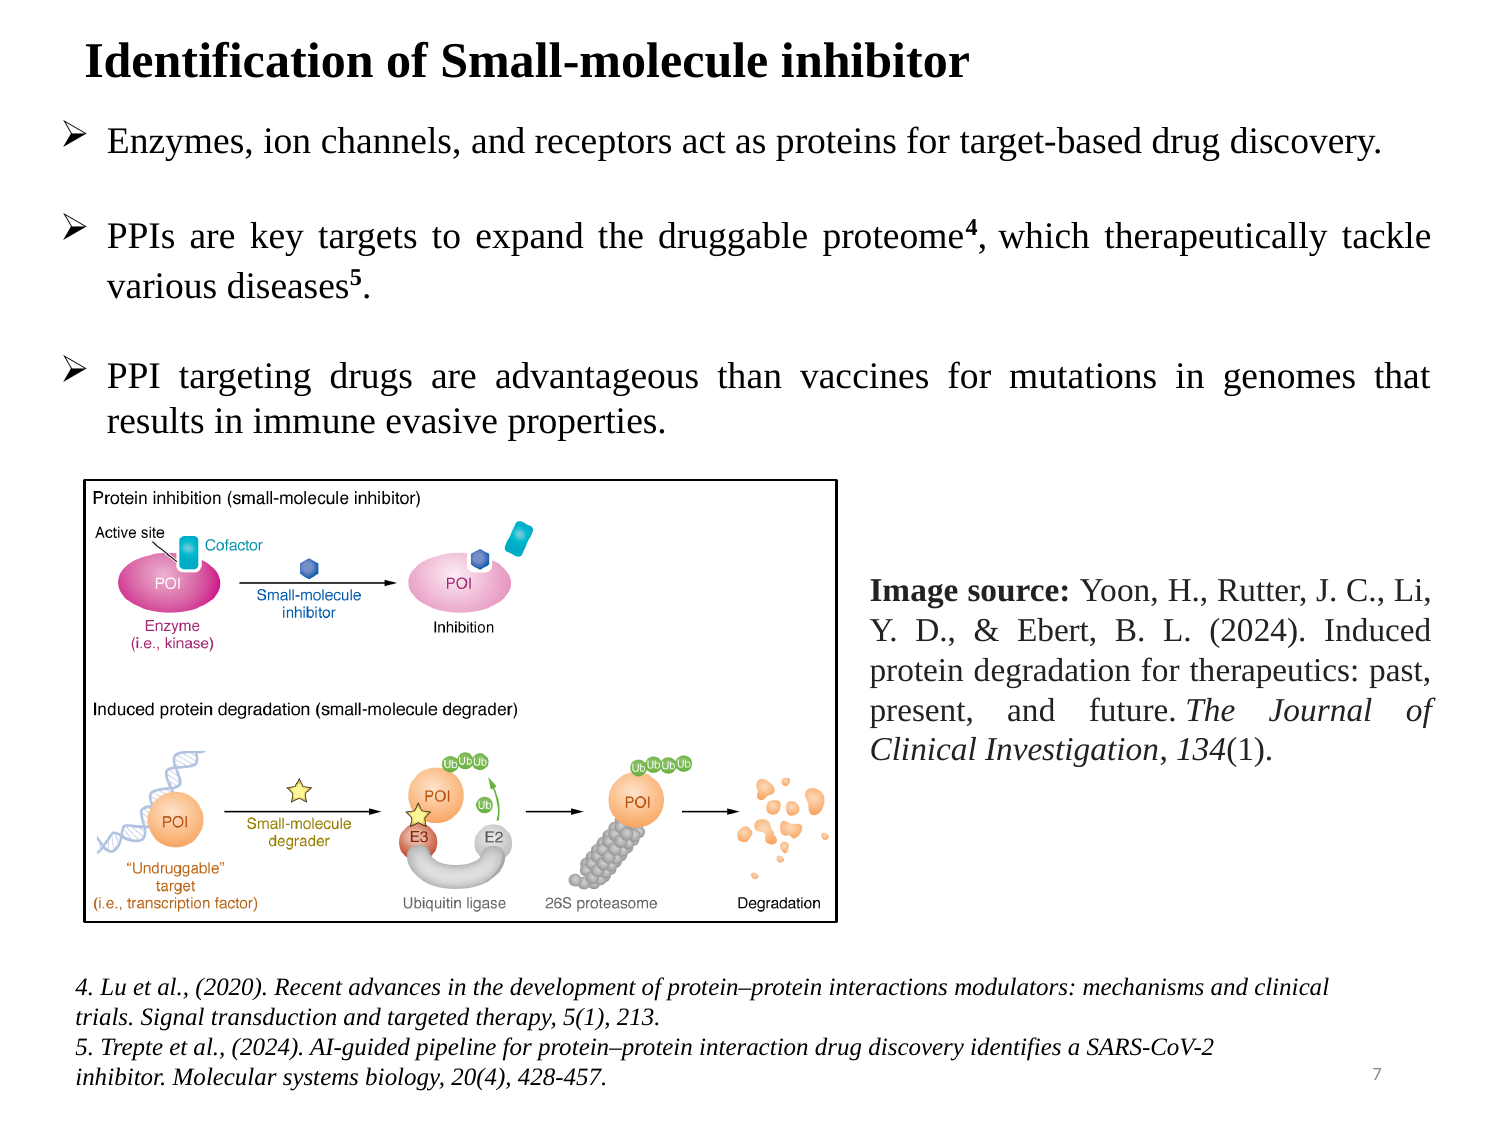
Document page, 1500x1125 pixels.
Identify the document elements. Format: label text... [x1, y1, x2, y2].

text_box Image source: Yoon, H., Rutter, J. C., Li, Y. D., & Ebert, B. L. (2024). Induced protein degradation for therapeutics: past, present, and future. The Journal of Clinical Investigation, 134(1). [854, 560, 1447, 775]
slide_number 7 [1059, 1042, 1397, 1103]
text_box Enzymes, ion channels, and receptors act as proteins for target-based drug discovery. PPIs are key targets to expand the druggable proteome4, which therapeutically tackle various diseases5. PPI targeting drugs are advantageous than vaccines for mutations in genomes that results in immune evasive properties. [45, 18, 1448, 539]
footer 4. Lu et al., (2020). Recent advances in the development of protein–protein interactions modulators: mechanisms and clinical trials. Signal transduction and targeted therapy, 5(1), 213. 5. Trepte et al., (2024). AI-guided pipeline for protein–protein interaction drug discovery identifies a SARS-CoV-2 inhibitor. Molecular systems biology, 20(4), 428-457. [60, 972, 1354, 1090]
picture [85, 481, 836, 922]
text_box Identification of Small-molecule inhibitor [57, 19, 986, 95]
